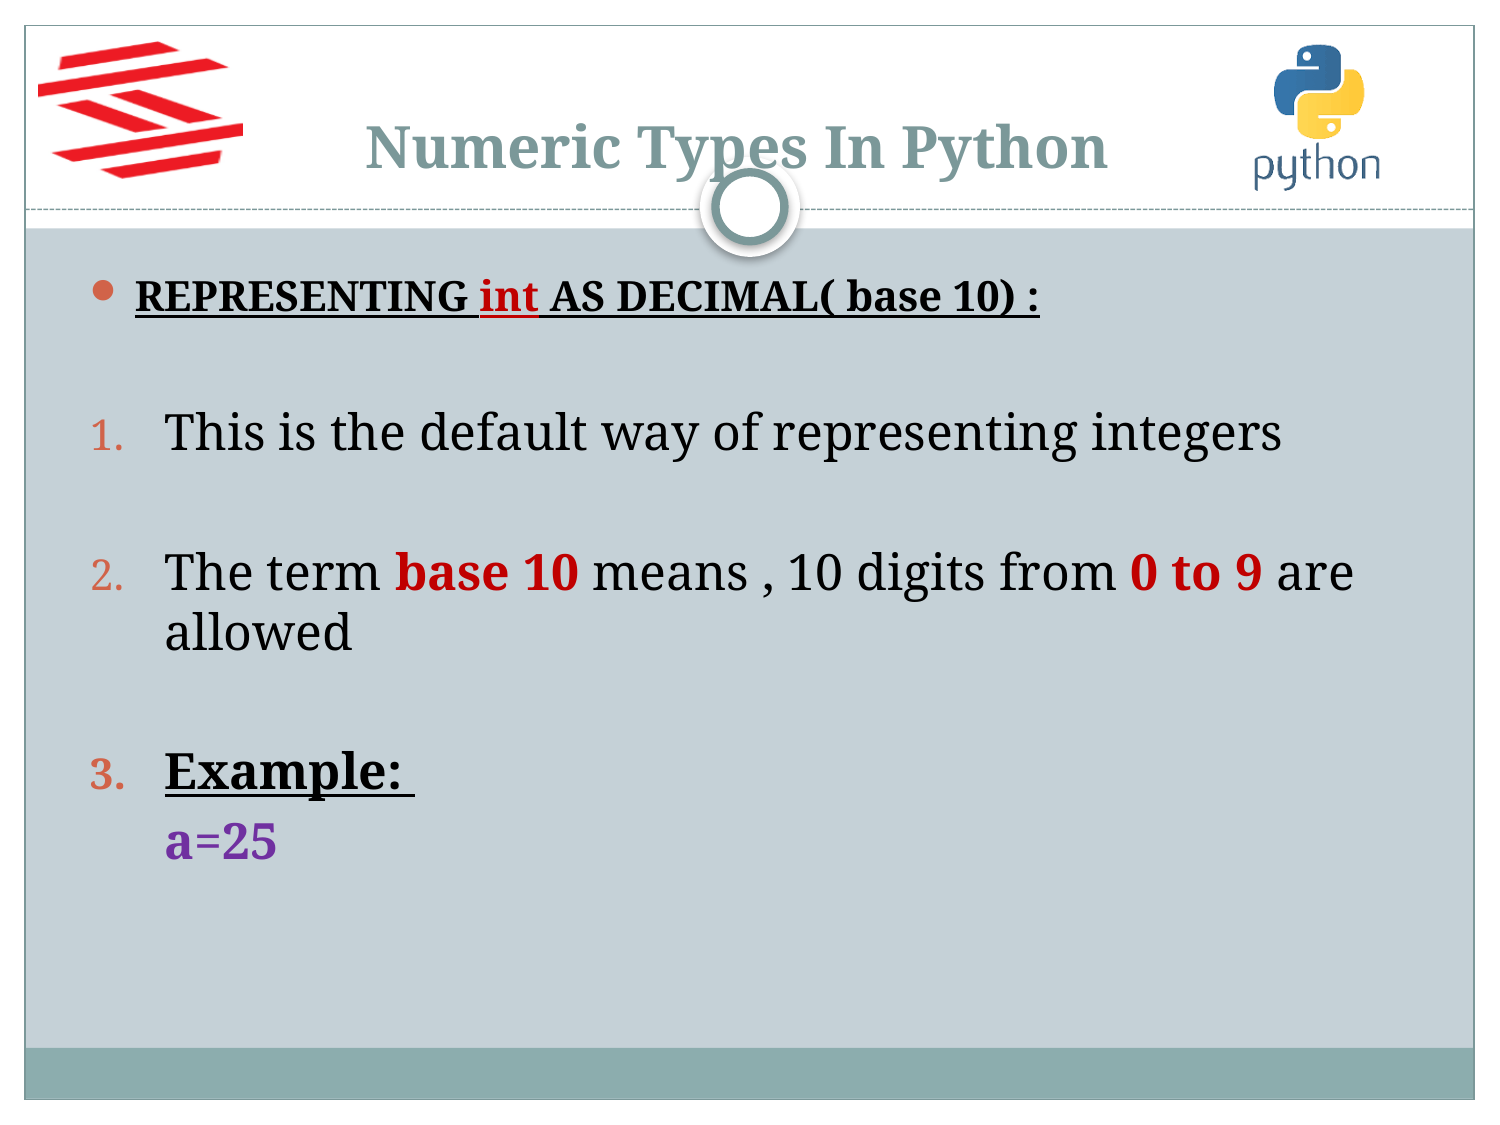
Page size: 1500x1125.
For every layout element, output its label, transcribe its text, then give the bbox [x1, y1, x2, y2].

list REPRESENTING int AS DECIMAL( base 10) : This is the default way of representing integers The term base 10 means , 10 digits from 0 to 9 are allowed Example: a=25 [75, 262, 1425, 1062]
picture [37, 40, 243, 185]
picture [1163, 42, 1471, 197]
title Numeric Types In Python [248, 50, 1157, 188]
